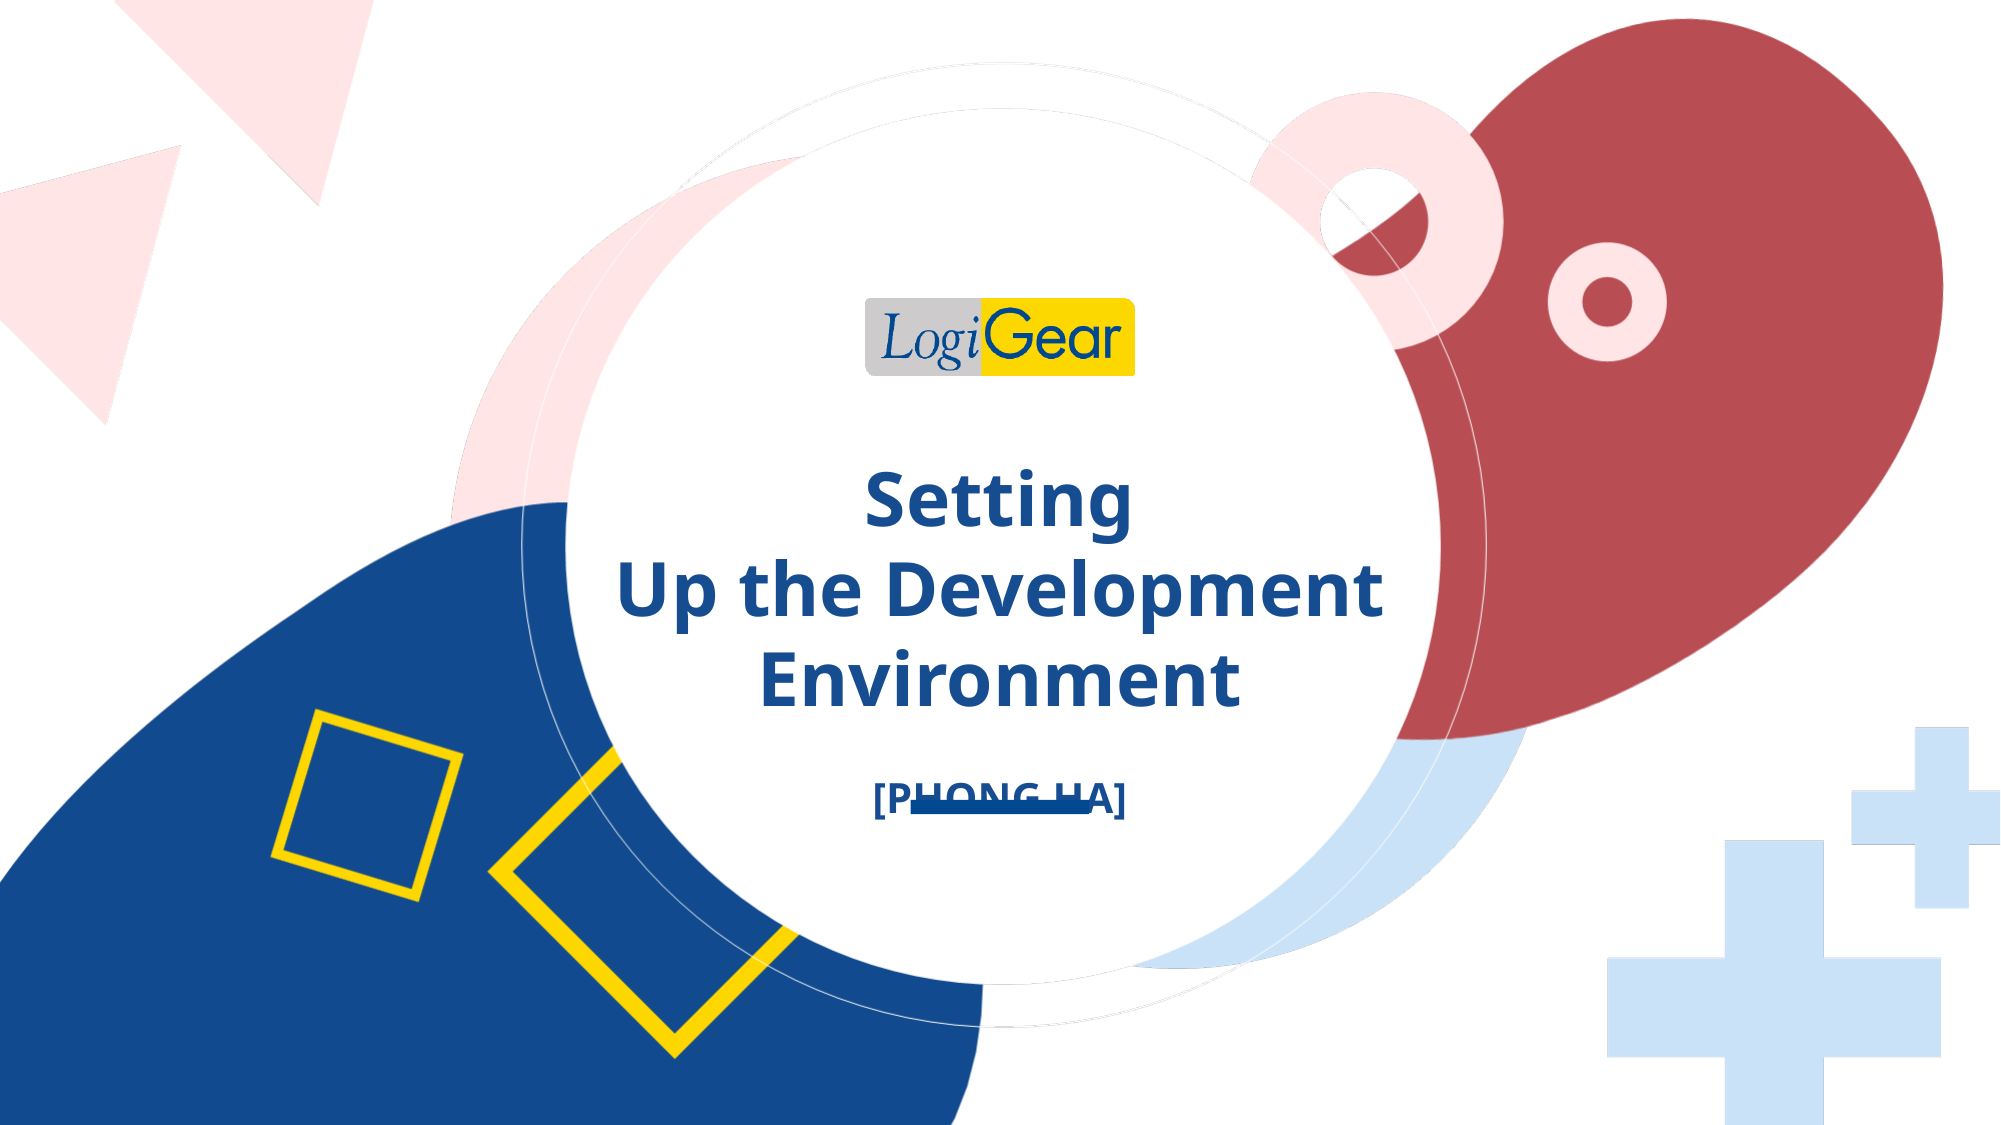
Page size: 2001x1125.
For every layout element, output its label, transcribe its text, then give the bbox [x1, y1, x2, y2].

text_box [909, 798, 1091, 816]
text_box Setting Up the Development Environment [PHONG HA] [562, 444, 1438, 830]
picture [0, 0, 2001, 1125]
